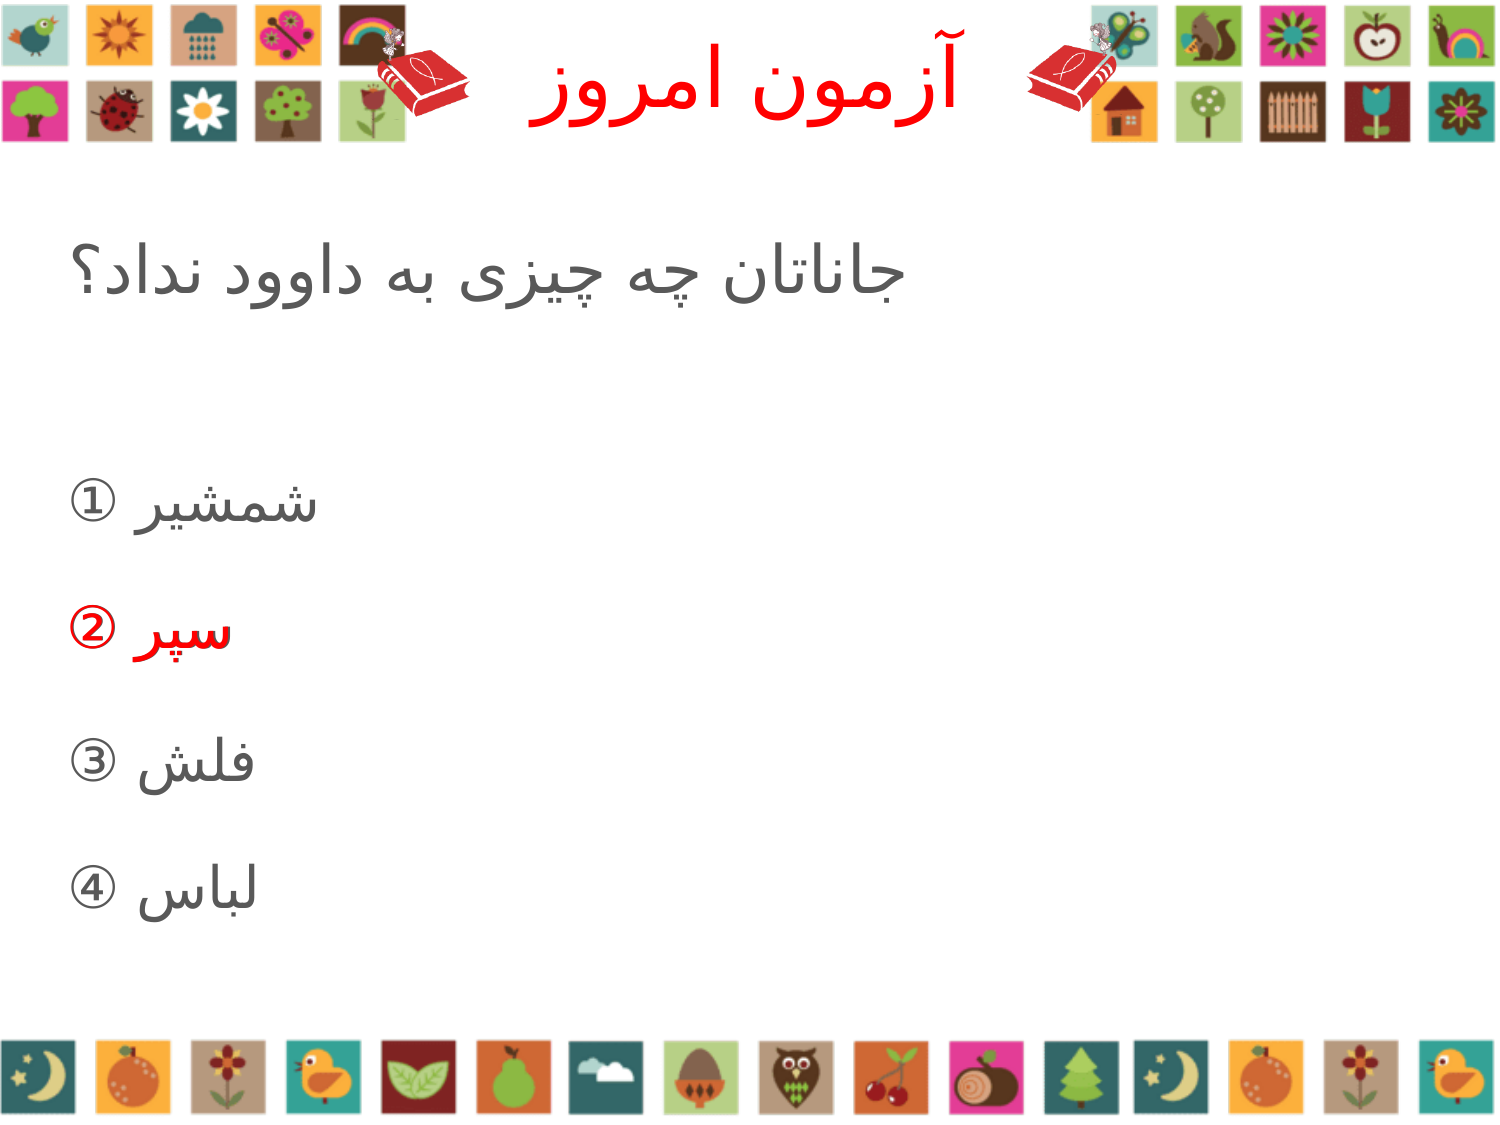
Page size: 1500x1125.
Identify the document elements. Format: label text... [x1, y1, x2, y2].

text_box ③ فلش [53, 716, 1483, 801]
text_box آزمون امروز [425, 16, 1078, 131]
text_box ④ لباس [53, 842, 1483, 928]
text_box جاناتان چه چیزی به داوود نداد؟ [53, 219, 1436, 315]
text_box ① شمشیر [53, 456, 1436, 541]
text_box ② سپر [51, 582, 1481, 668]
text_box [0, 1028, 1500, 1118]
picture [995, 3, 1500, 150]
picture [0, 3, 502, 150]
